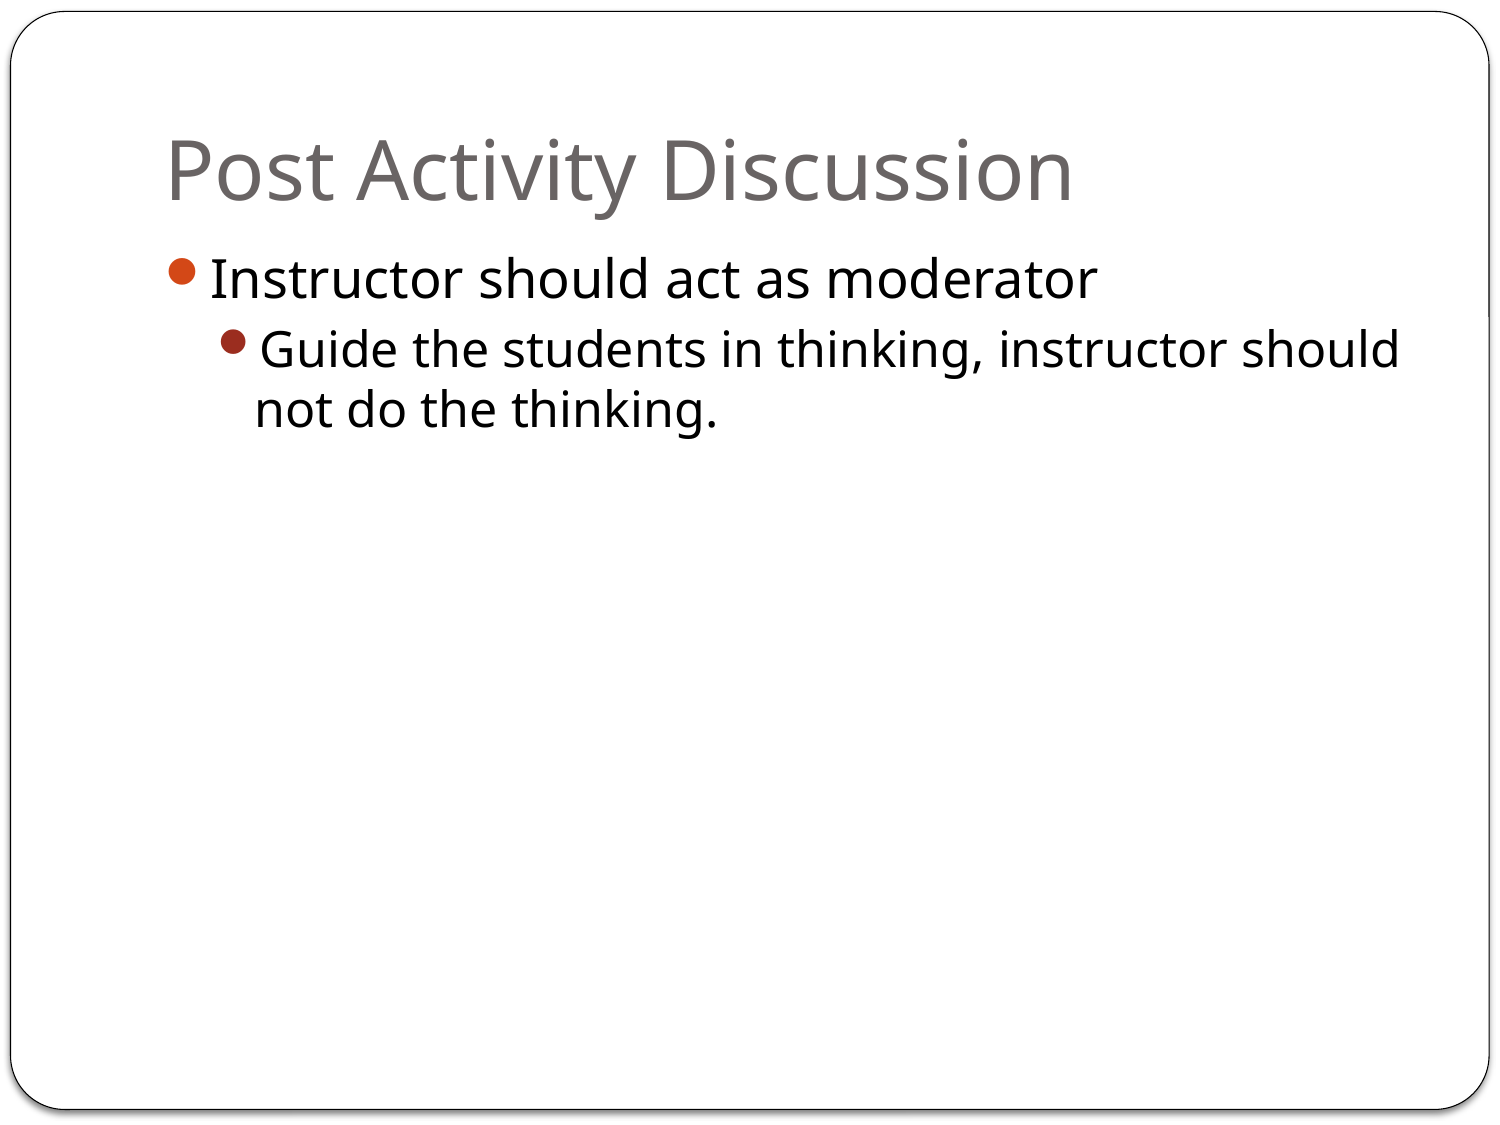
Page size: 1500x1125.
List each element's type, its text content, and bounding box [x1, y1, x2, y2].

list Instructor should act as moderator Guide the students in thinking, instructor should not do the thinking. [150, 237, 1425, 988]
title Post Activity Discussion [150, 45, 1425, 233]
